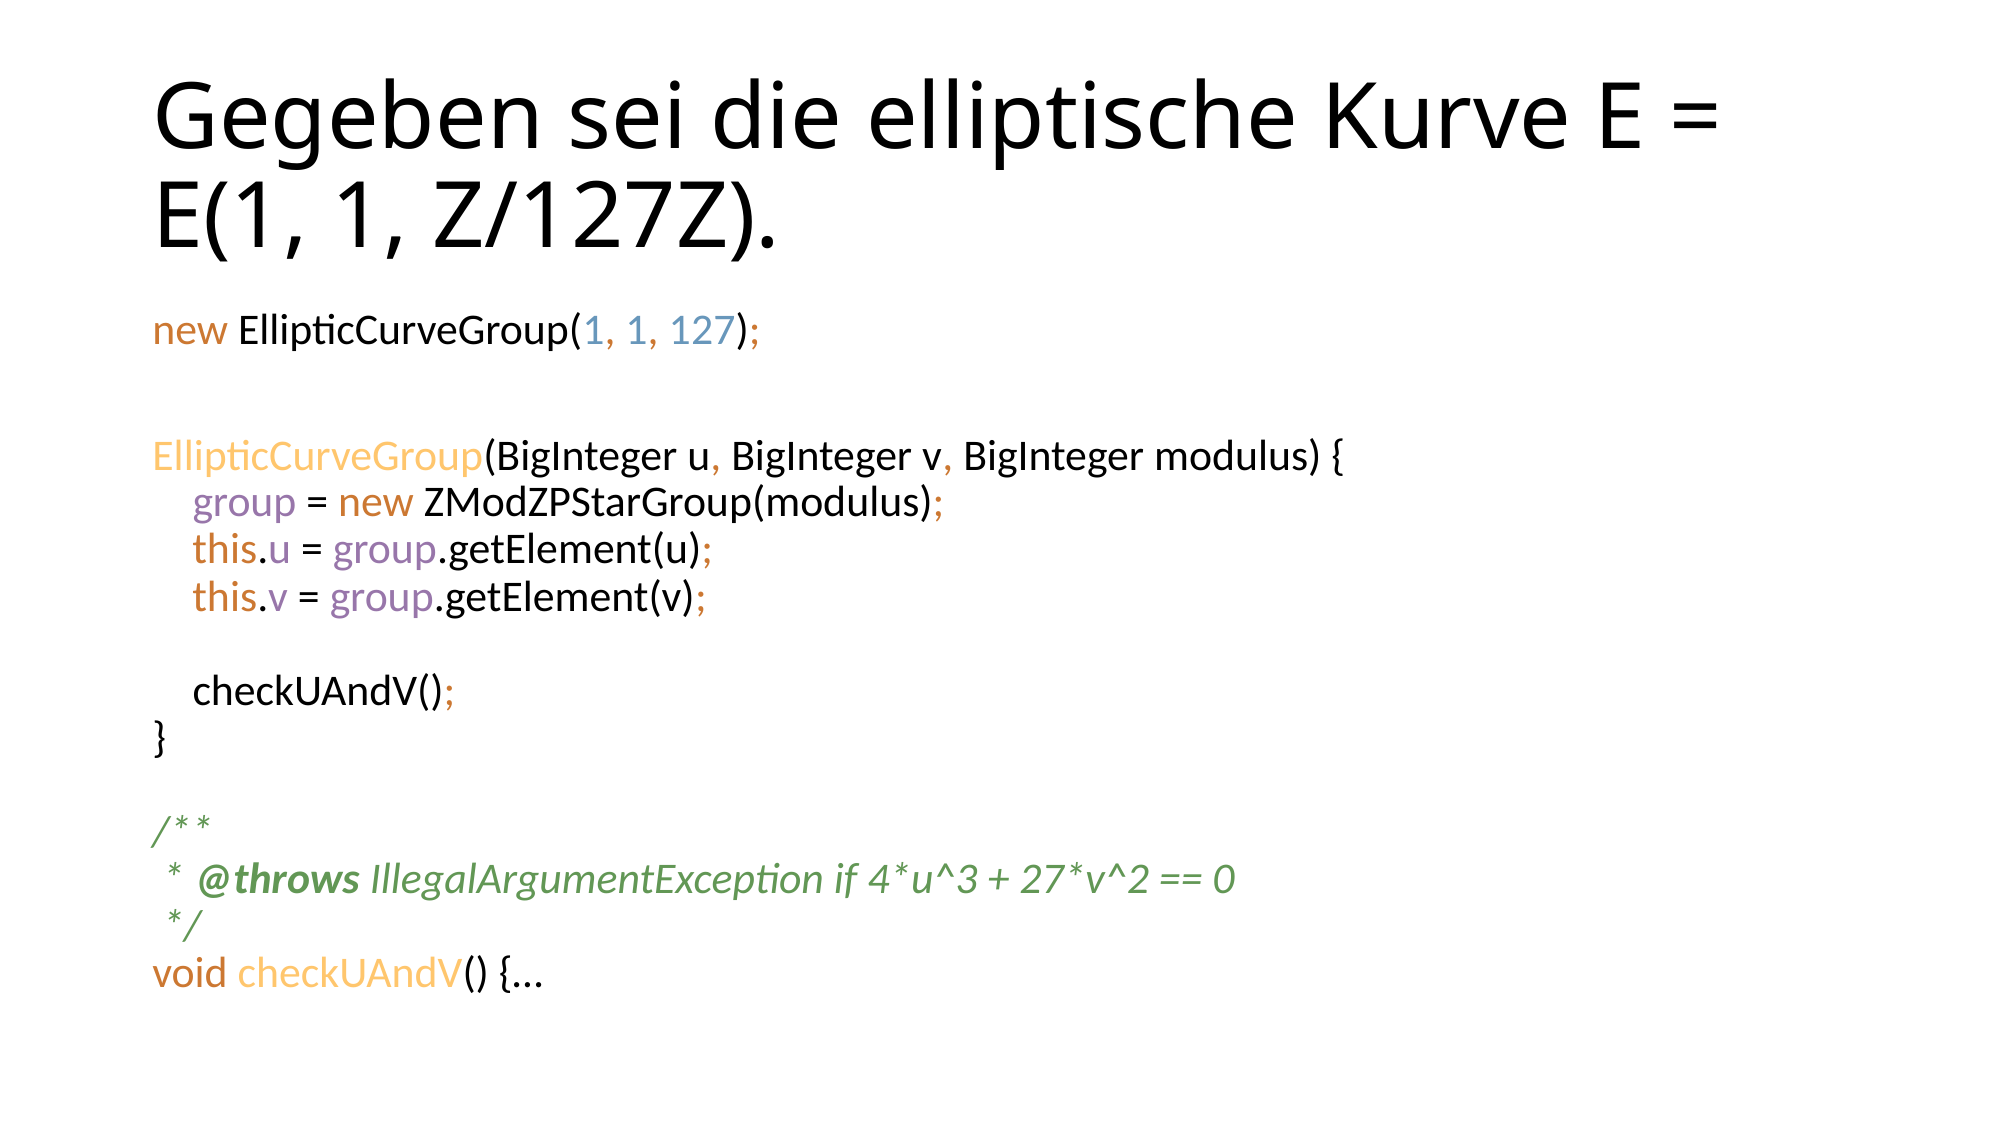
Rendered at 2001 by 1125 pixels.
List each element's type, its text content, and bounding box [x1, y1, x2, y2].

title Gegeben sei die elliptische Kurve E = E(1, 1, Z/127Z). [137, 59, 1863, 278]
list new EllipticCurveGroup(1, 1, 127); EllipticCurveGroup(BigInteger u, BigInteger v, BigInteger modulus) { group = new ZModZPStarGroup(modulus); this.u = group.getElement(u); this.v = group.getElement(v); checkUAndV(); } /** * @throws IllegalArgumentException if 4*u^3 + 27*v^2 == 0 */ void checkUAndV() {… [137, 299, 1863, 1014]
